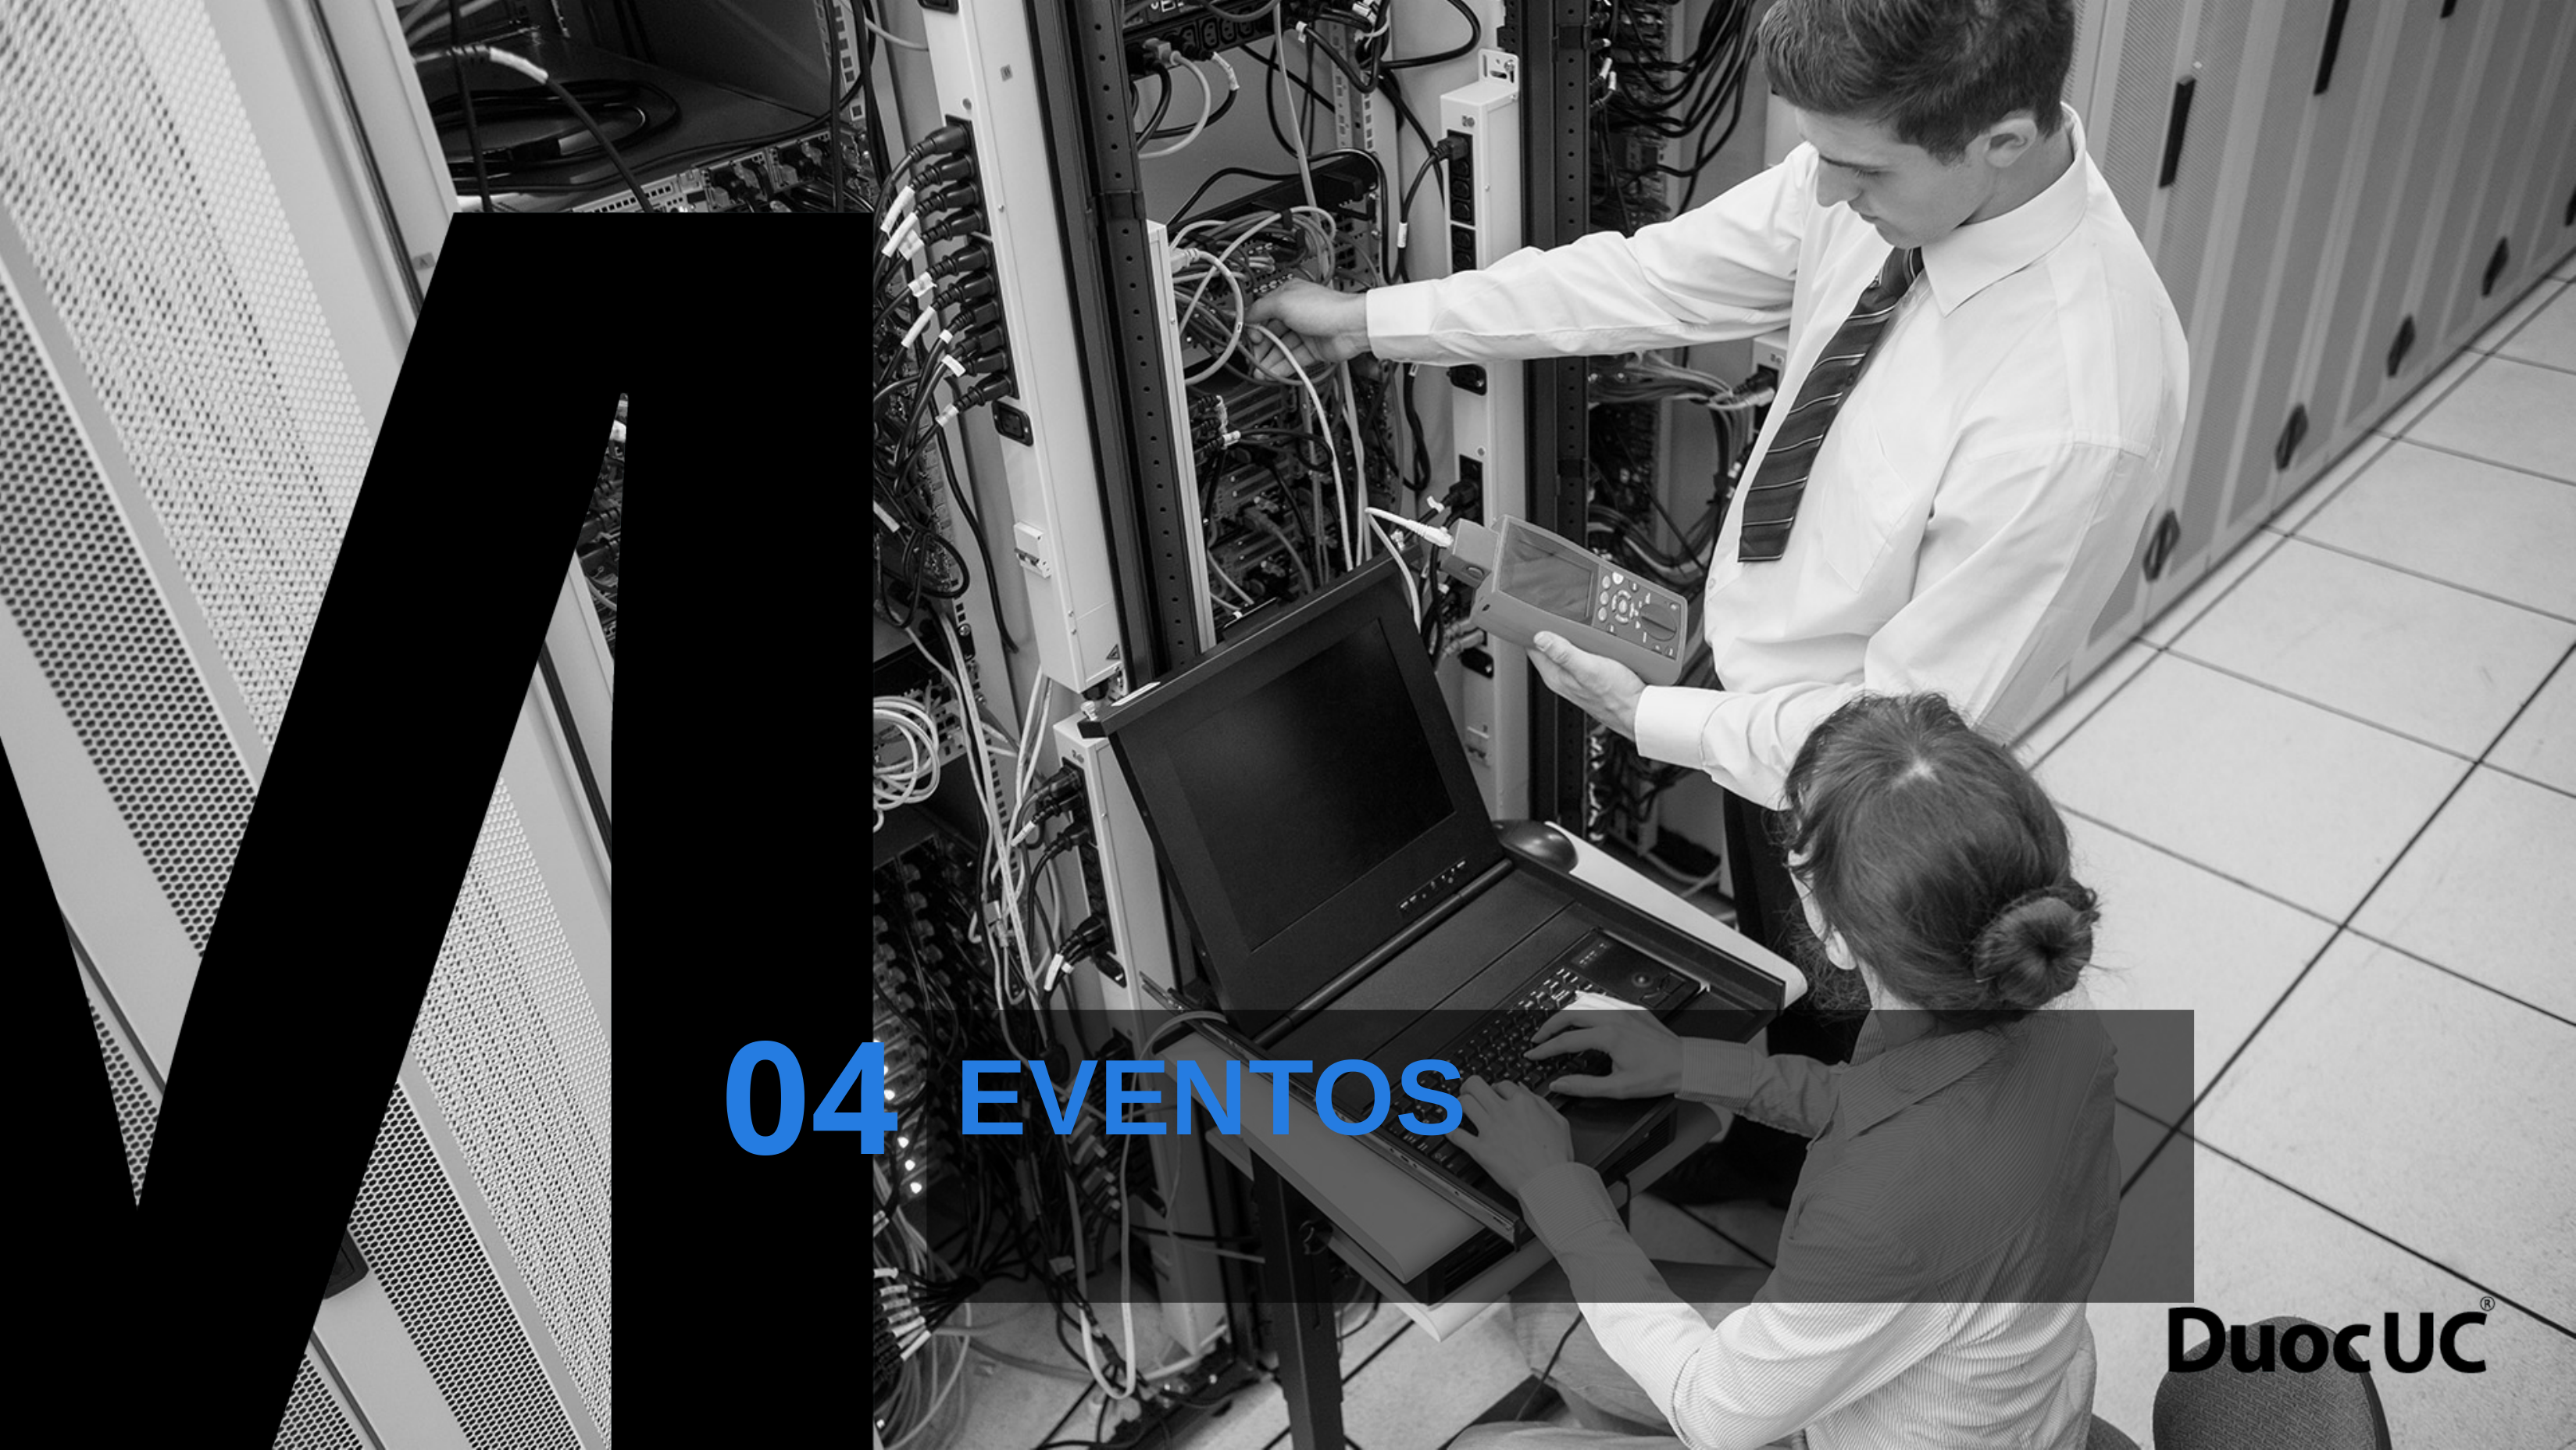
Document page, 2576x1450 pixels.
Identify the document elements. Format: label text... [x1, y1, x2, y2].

text_box 04 [721, 998, 936, 1186]
picture [0, 0, 2576, 1450]
title EVENTOS [955, 1027, 2362, 1158]
